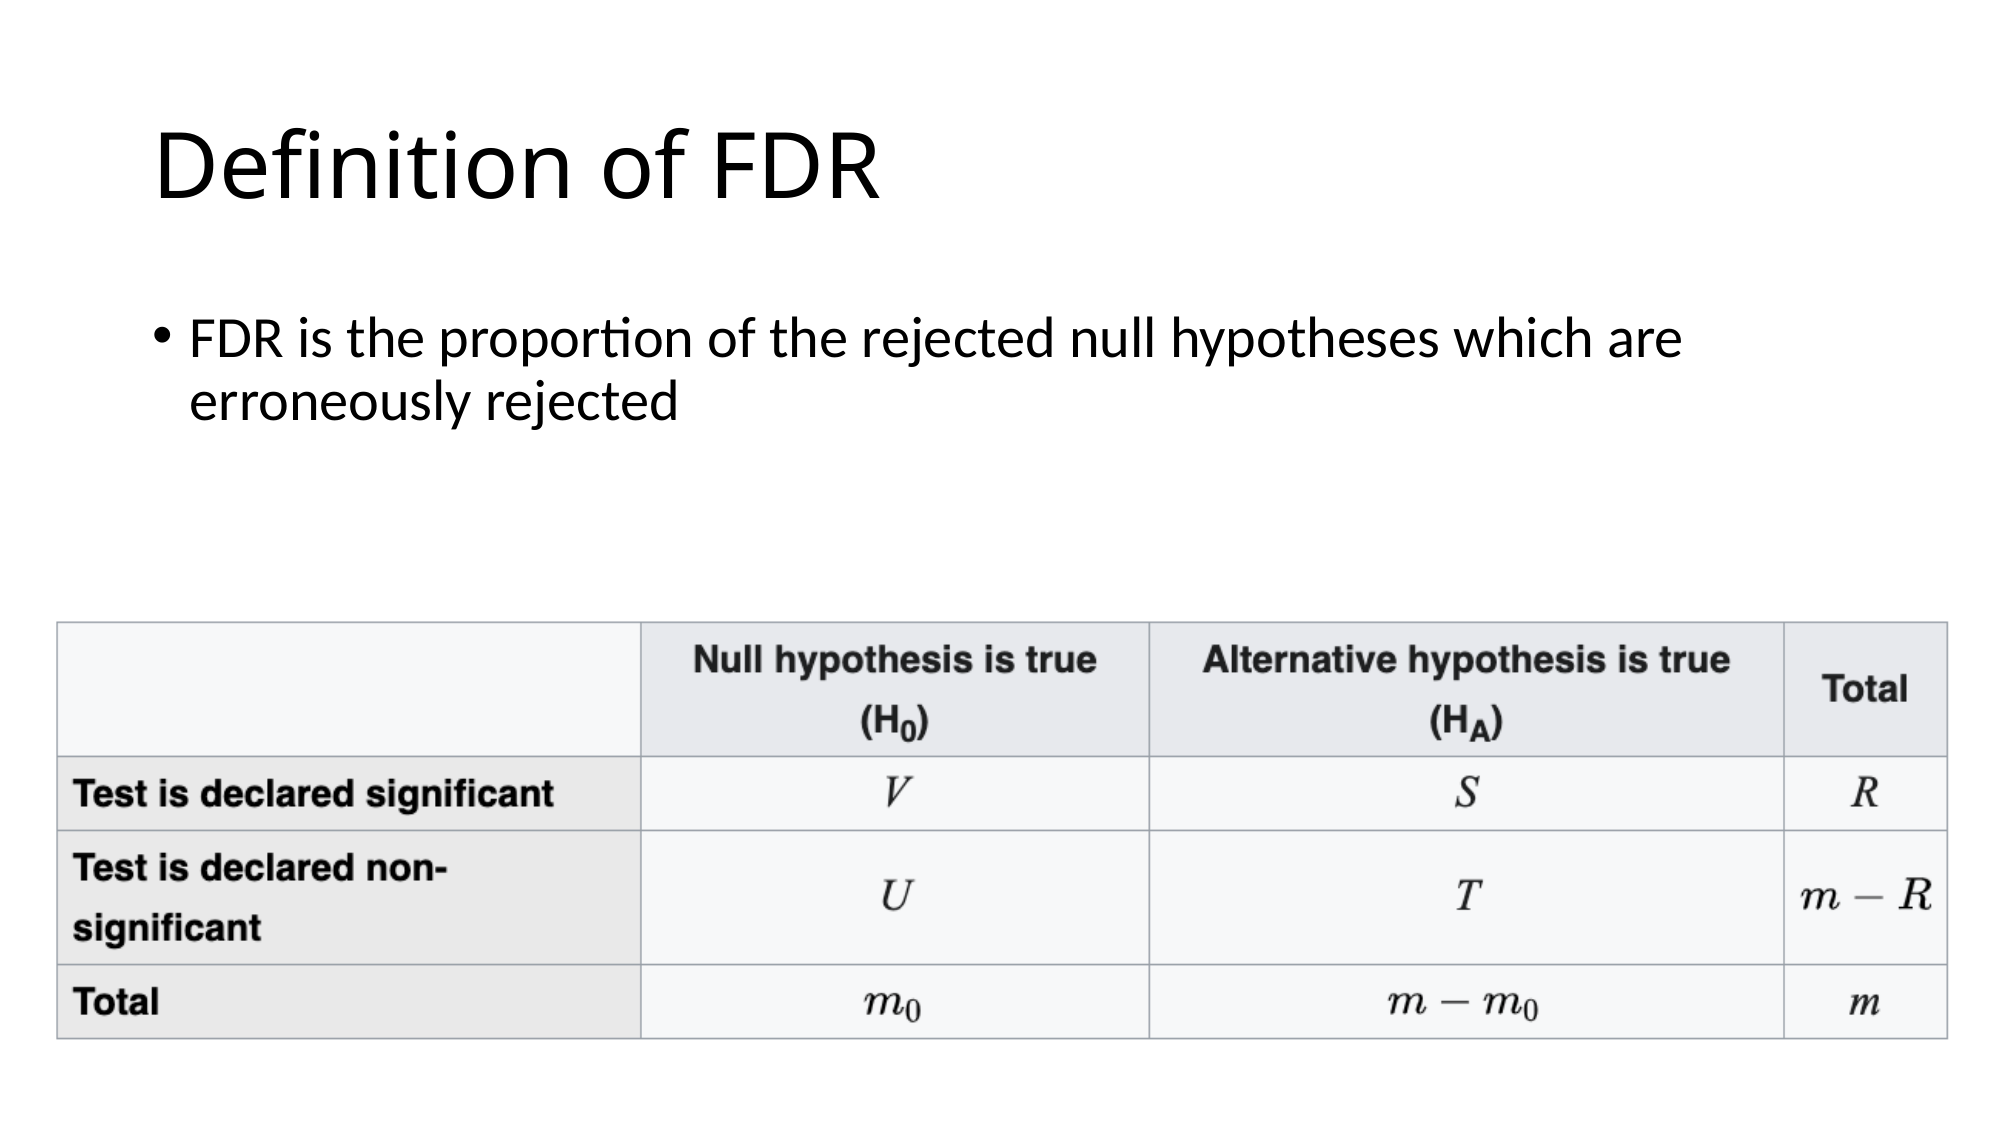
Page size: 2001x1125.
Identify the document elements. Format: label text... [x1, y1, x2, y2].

title Definition of FDR [137, 59, 1863, 278]
picture [35, 594, 1973, 1072]
